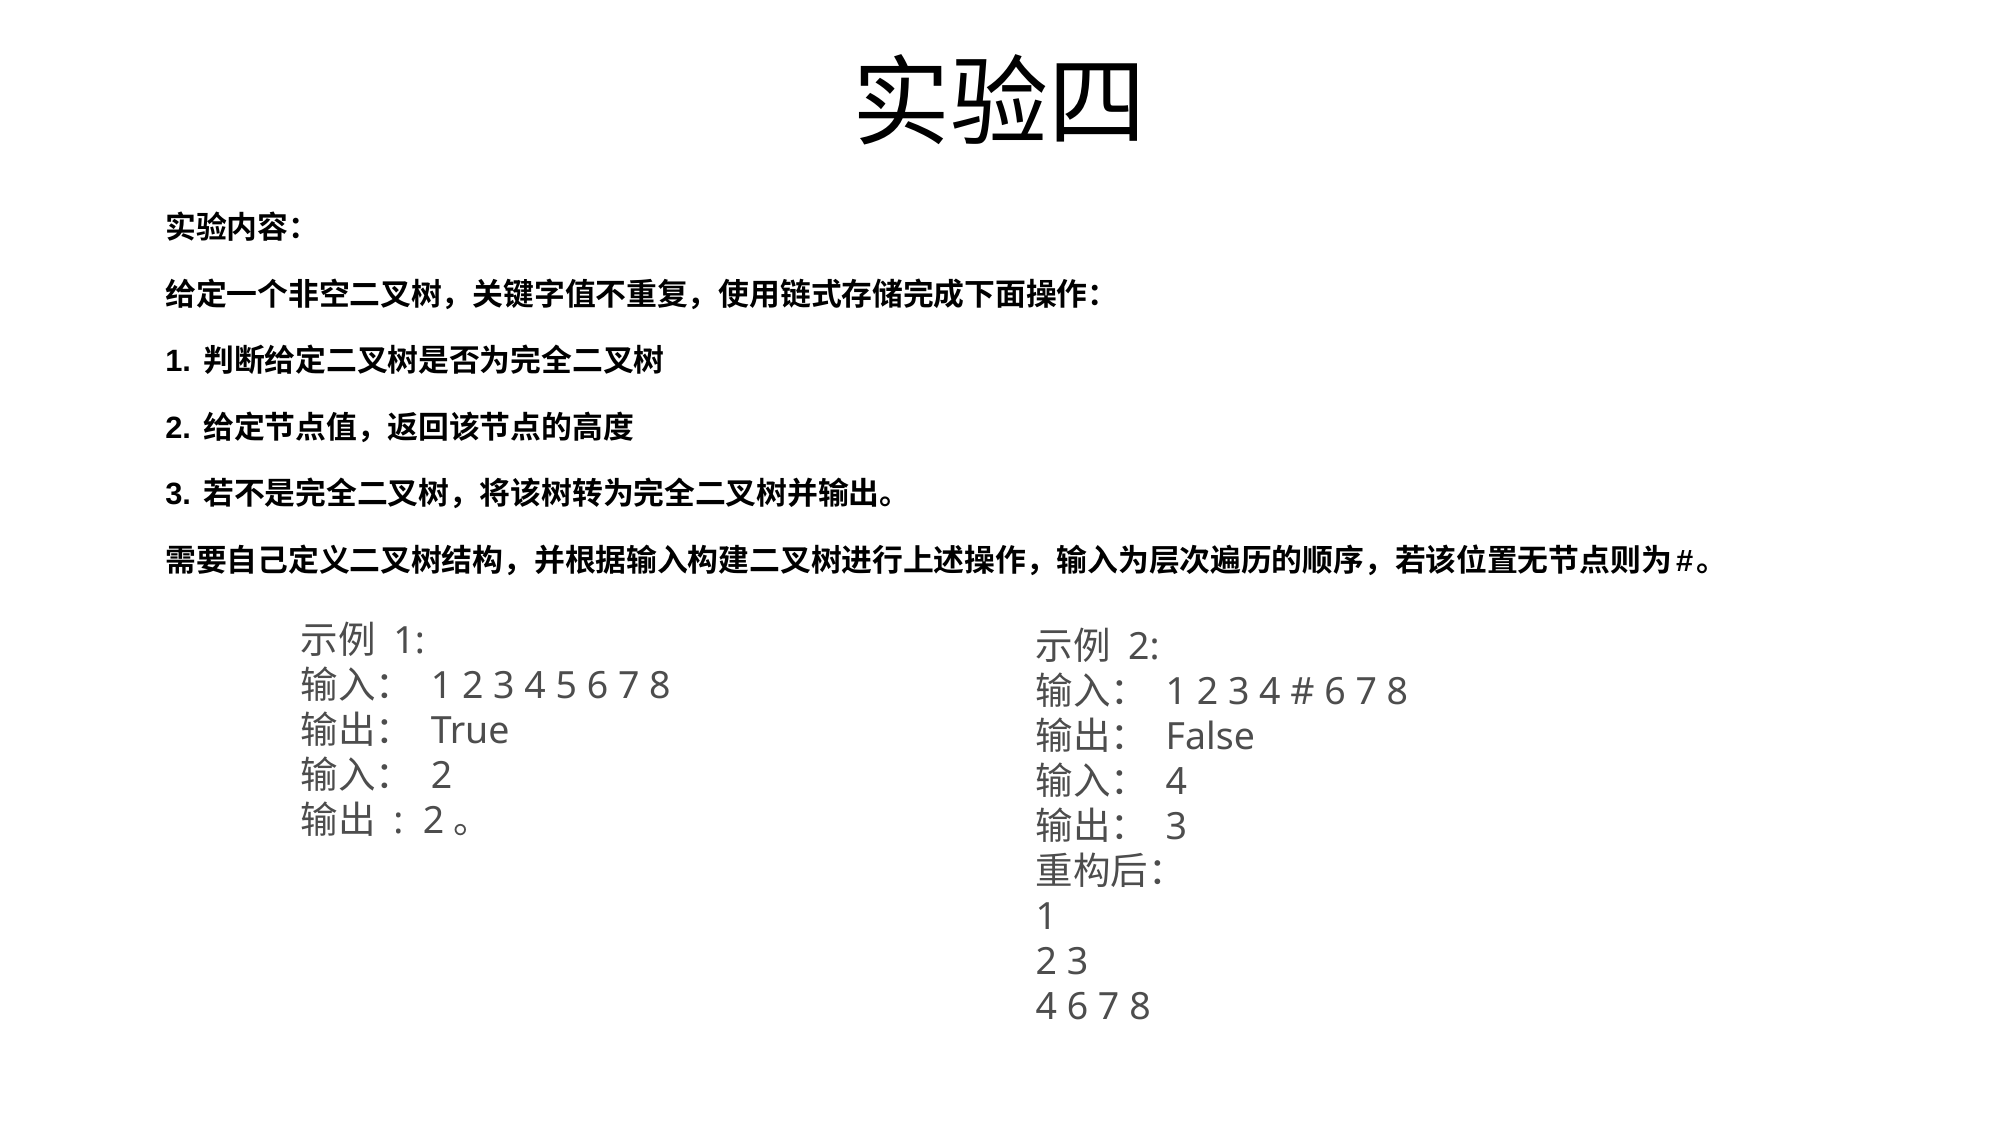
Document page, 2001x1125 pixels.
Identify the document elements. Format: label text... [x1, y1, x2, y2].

subtitle 实验内容： 给定一个非空二叉树，关键字值不重复，使用链式存储完成下面操作： 1. 判断给定二叉树是否为完全二叉树 2. 给定节点值，返回该节点的高度 3. 若不是完全二叉树，将该树转为完全二叉树并输出。 需要自己定义二叉树结构，并根据输入构建二叉树进行上述操作，输入为层次遍历的顺序，若该位置无节点则为#。 [150, 182, 1749, 607]
title 实验四 [706, 44, 1294, 167]
text_box 示例 2: 输入： 1 2 3 4 # 6 7 8 输出： False 输入： 4 输出： 3 重构后： 1 2 3 4 6 7 8 [1020, 614, 1430, 1035]
text_box 示例 1: 输入： 1 2 3 4 5 6 7 8 输出： True 输入： 2 输出 : 2。 [286, 608, 695, 849]
